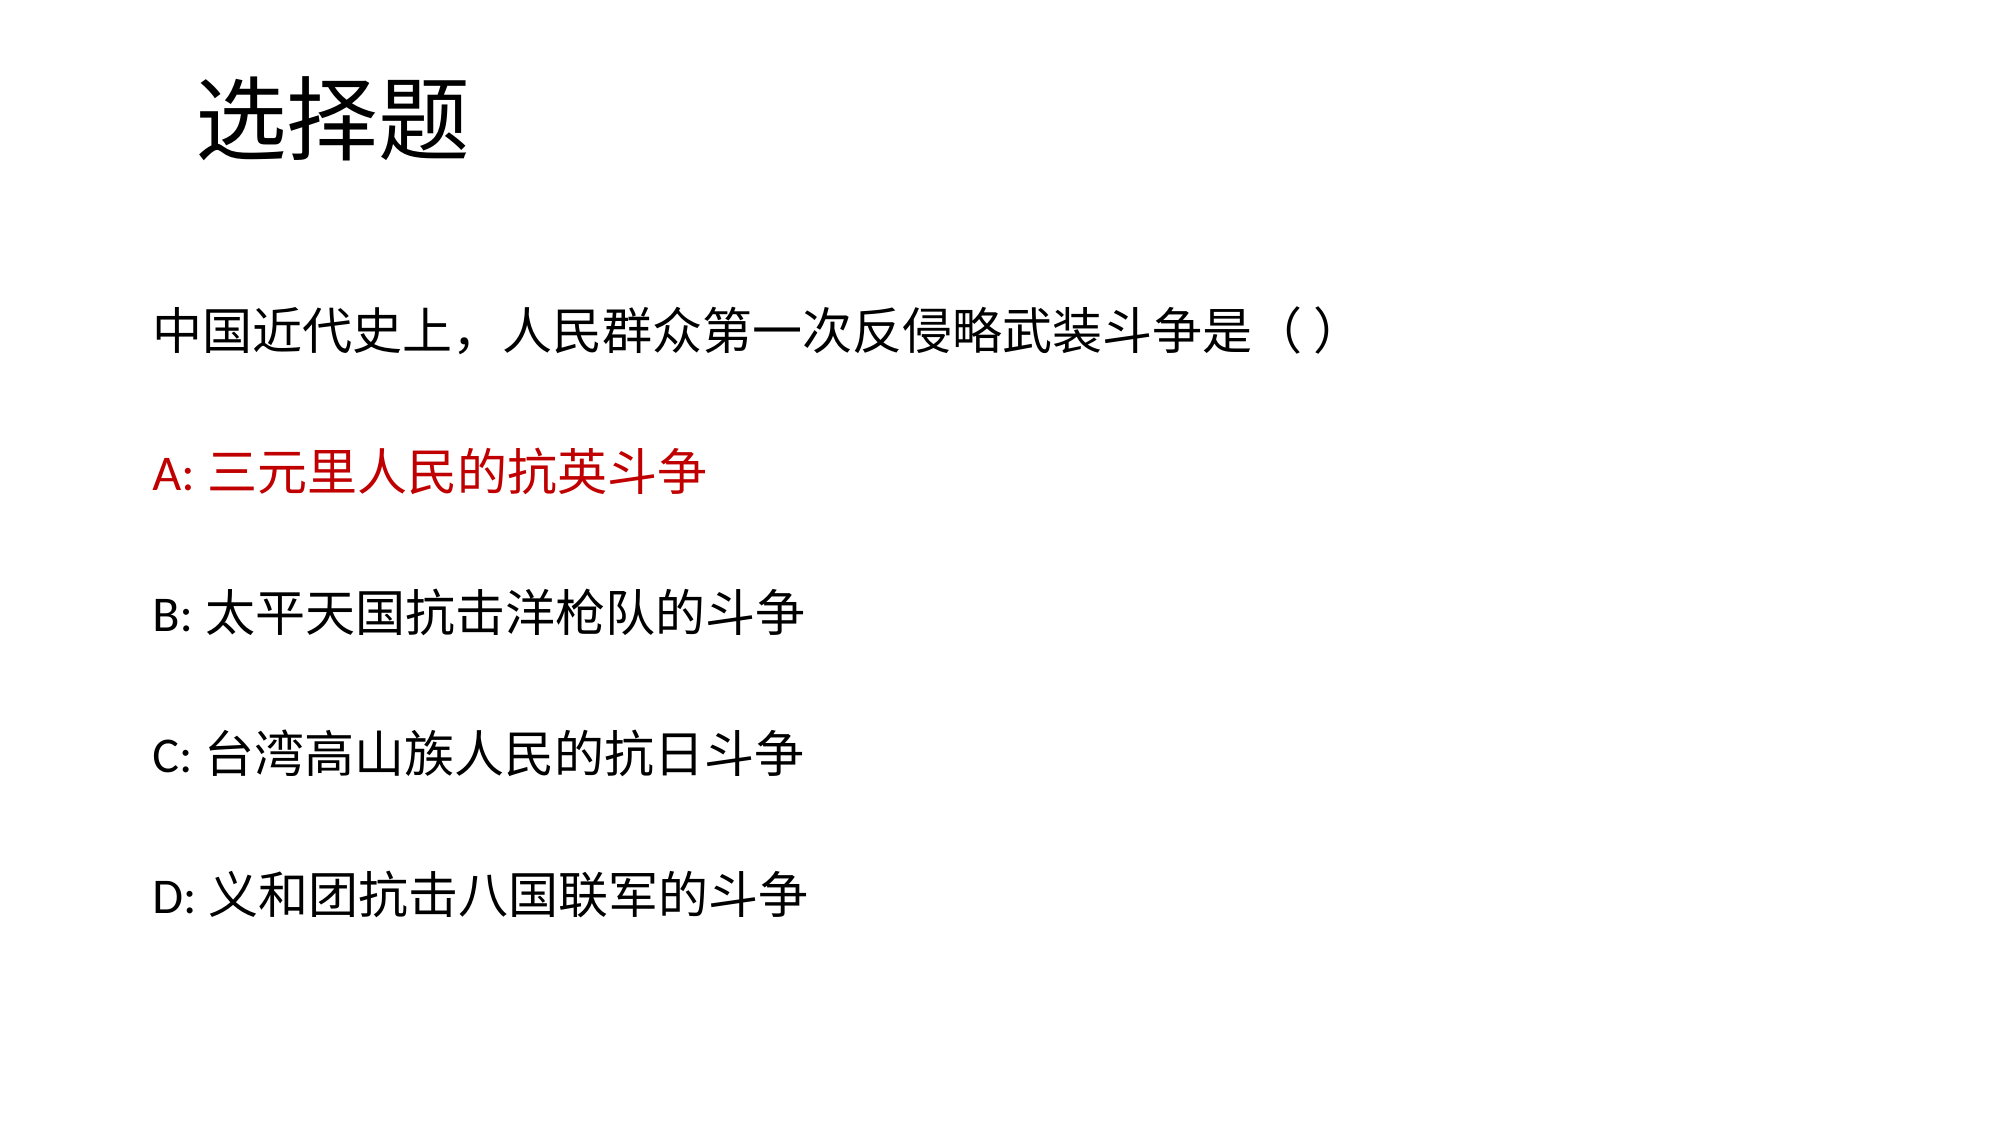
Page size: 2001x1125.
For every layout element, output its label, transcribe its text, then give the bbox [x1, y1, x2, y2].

title 选择题 [137, 14, 1863, 232]
list 中国近代史上，人民群众第一次反侵略武装斗争是（ ） A:三元里人民的抗英斗争 B:太平天国抗击洋枪队的斗争 C:台湾高山族人民的抗日斗争 D:义和团抗击八国联军的斗争 [137, 232, 2000, 1079]
